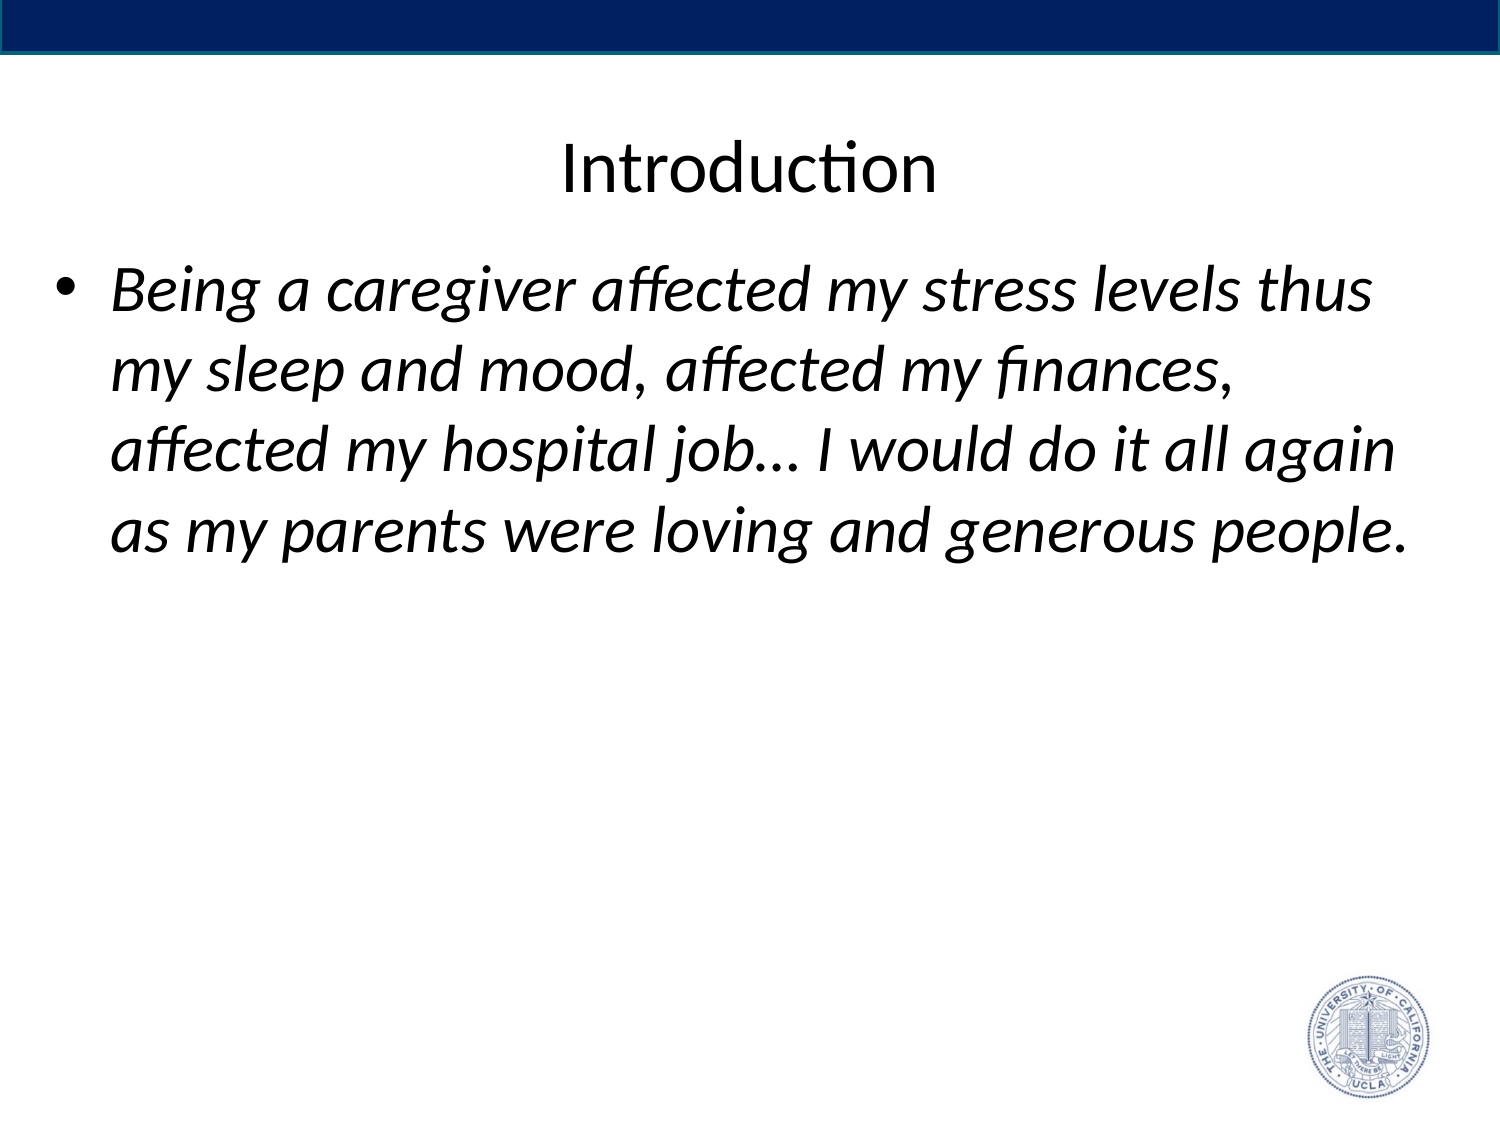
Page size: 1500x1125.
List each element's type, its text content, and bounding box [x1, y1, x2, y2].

list Being a caregiver affected my stress levels thus my sleep and mood, affected my finances, affected my hospital job… I would do it all again as my parents were loving and generous people. [39, 237, 1463, 1057]
text_box [0, 0, 1500, 55]
picture [1237, 949, 1500, 1125]
title Introduction [75, 68, 1425, 237]
